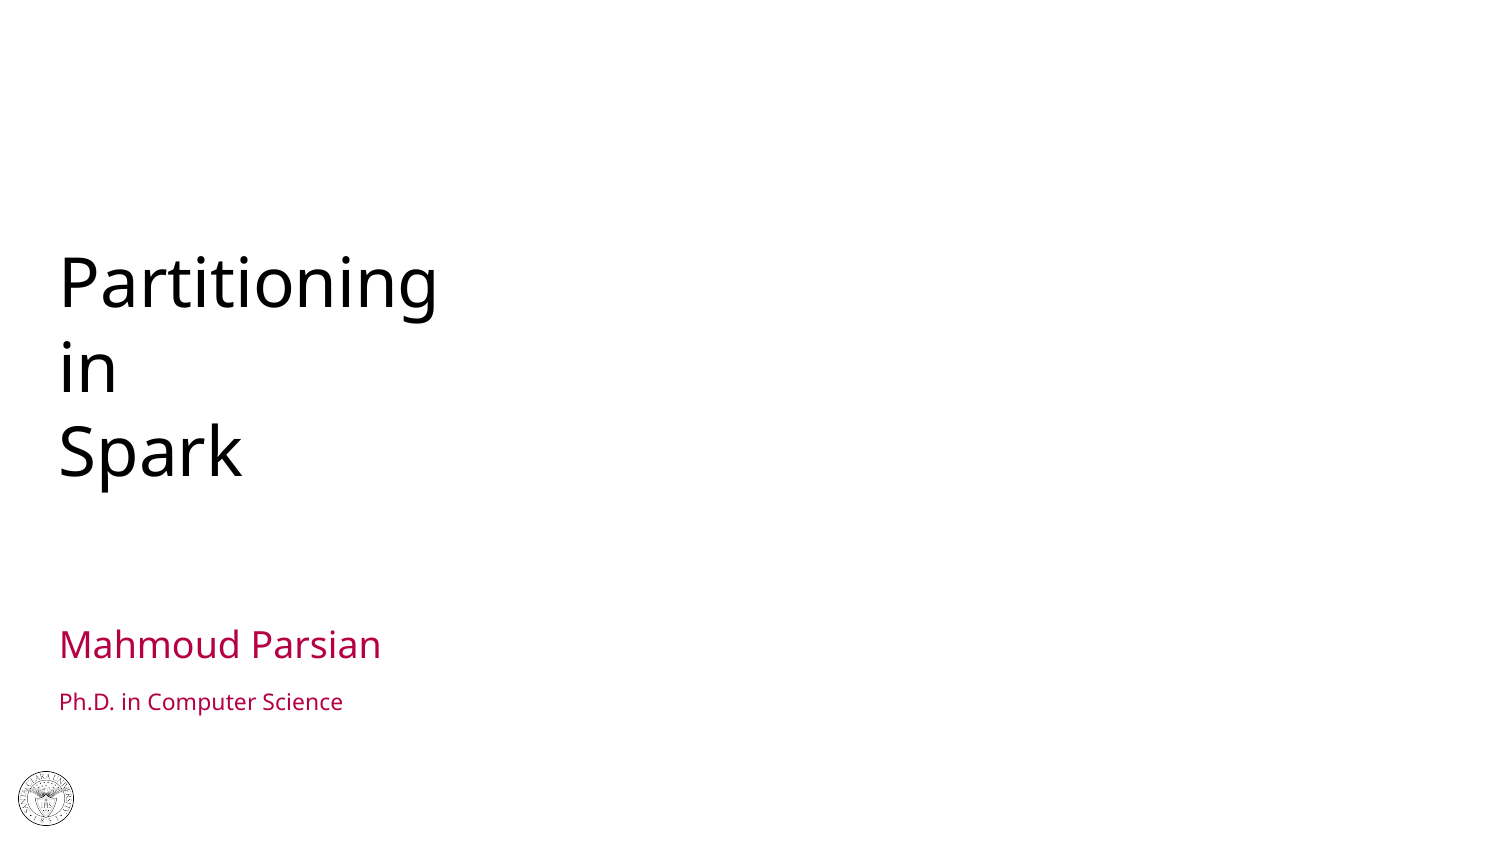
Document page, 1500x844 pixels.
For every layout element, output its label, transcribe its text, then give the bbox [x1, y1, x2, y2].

picture [18, 771, 74, 826]
title Partitioning in Spark [43, 232, 1169, 502]
subtitle Mahmoud Parsian Ph.D. in Computer Science [43, 611, 1169, 732]
